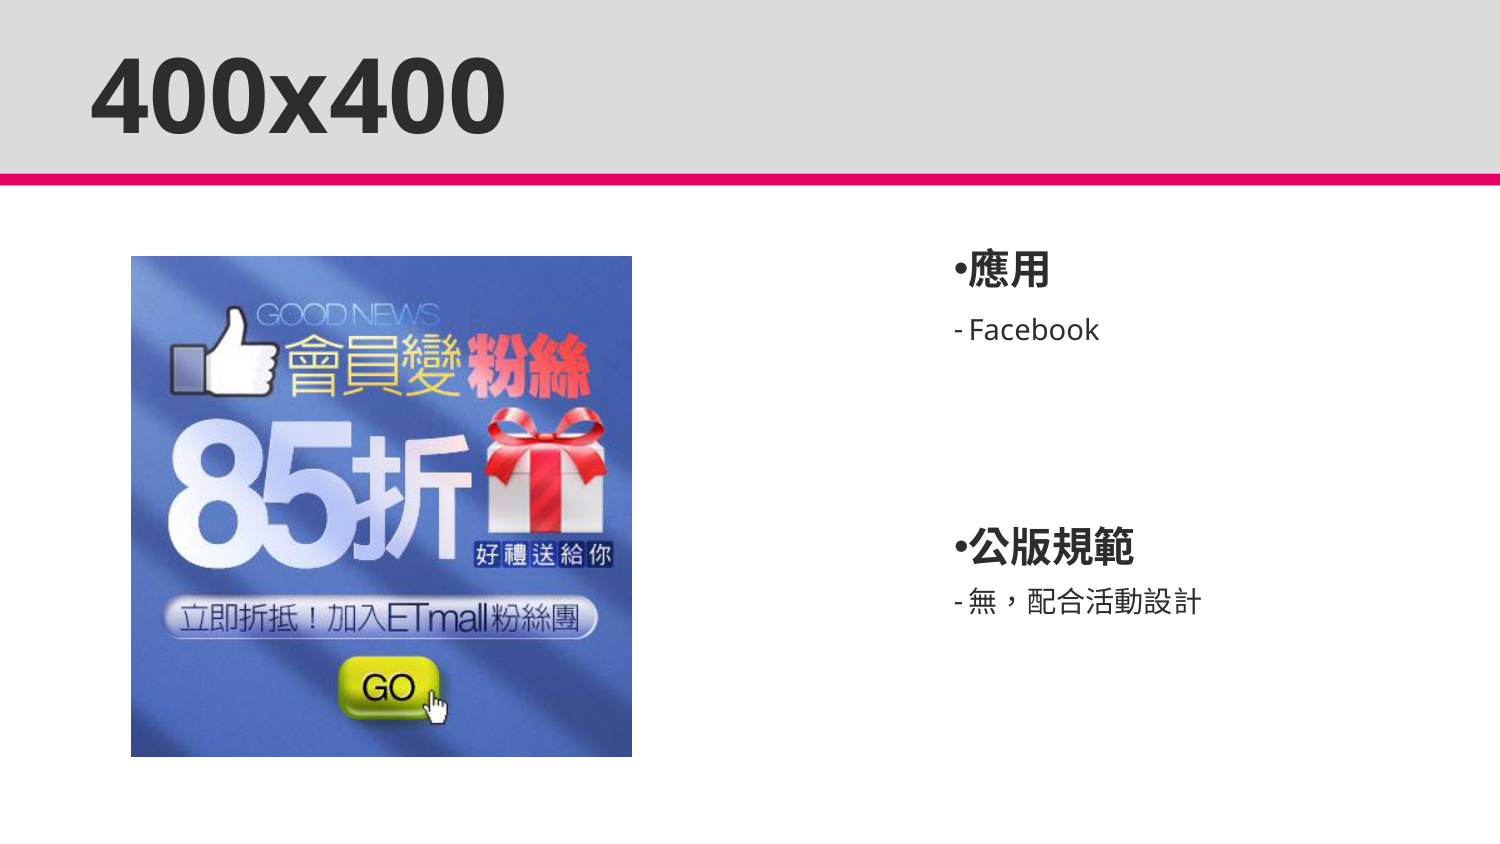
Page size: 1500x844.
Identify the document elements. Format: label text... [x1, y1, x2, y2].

list 無，配合活動設計 [938, 575, 1459, 777]
title 400x400 [75, 33, 904, 151]
list 公版規範 [939, 516, 1459, 575]
picture [131, 256, 633, 757]
list Facebook [938, 303, 1459, 505]
list 應用 [938, 232, 1459, 303]
